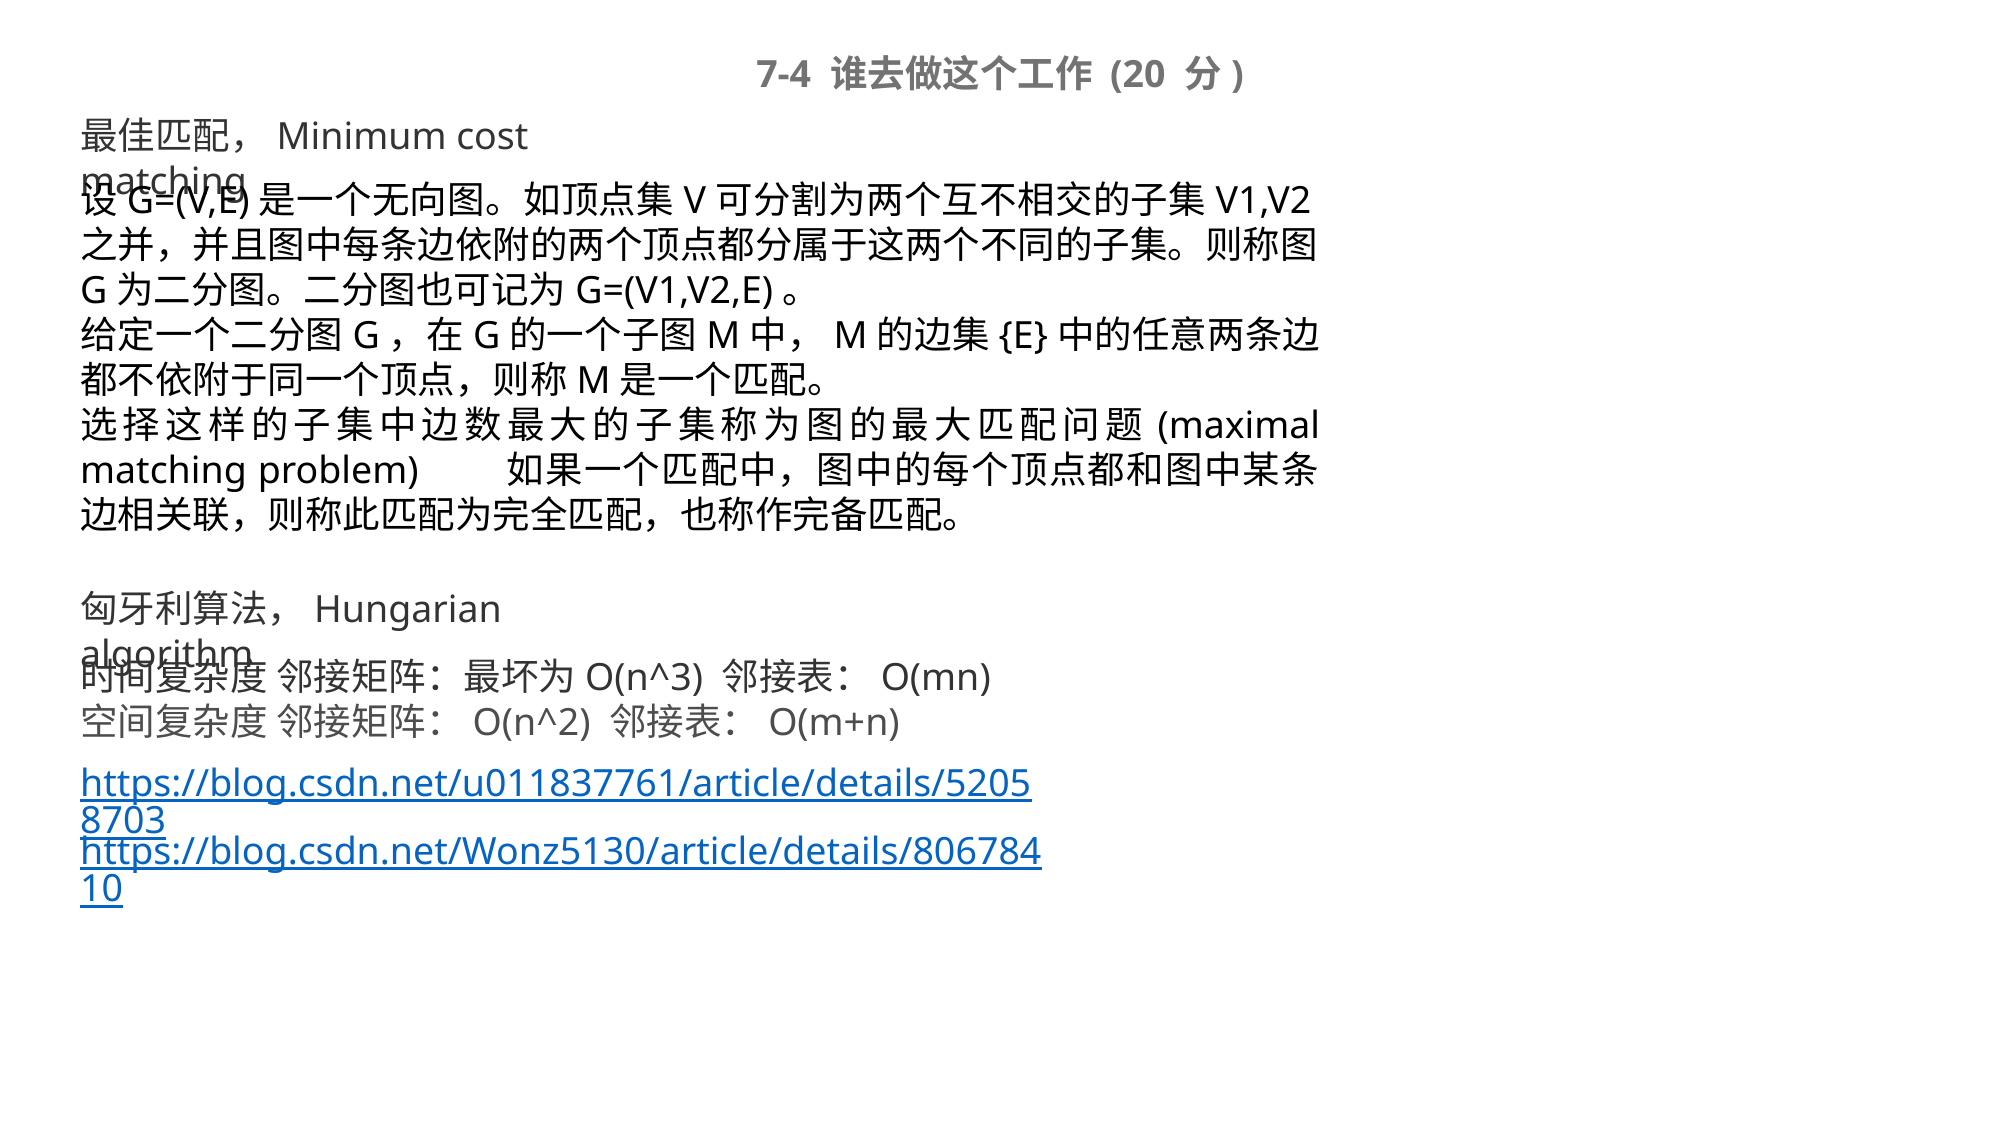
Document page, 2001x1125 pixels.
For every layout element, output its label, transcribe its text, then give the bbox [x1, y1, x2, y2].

text_box https://blog.csdn.net/Wonz5130/article/details/80678410 [65, 819, 1066, 886]
text_box 设G=(V,E)是一个无向图。如顶点集V可分割为两个互不相交的子集V1,V2之并，并且图中每条边依附的两个顶点都分属于这两个不同的子集。则称图G为二分图。二分图也可记为G=(V1,V2,E)。 给定一个二分图G，在G的一个子图M中，M的边集{E}中的任意两条边都不依附于同一个顶点，则称M是一个匹配。 选择这样的子集中边数最大的子集称为图的最大匹配问题(maximal matching problem) 如果一个匹配中，图中的每个顶点都和图中某条边相关联，则称此匹配为完全匹配，也称作完备匹配。 [65, 168, 1335, 544]
text_box 最佳匹配，Minimum cost matching [65, 104, 664, 168]
text_box https://blog.csdn.net/u011837761/article/details/52058703 [65, 751, 1066, 818]
text_box 时间复杂度 邻接矩阵：最坏为O(n^3) 邻接表：O(mn) 空间复杂度 邻接矩阵：O(n^2) 邻接表：O(m+n) [65, 645, 1066, 751]
text_box 7-4 谁去做这个工作 (20 分) [663, 43, 1337, 103]
text_box 匈牙利算法，Hungarian algorithm [65, 577, 664, 645]
